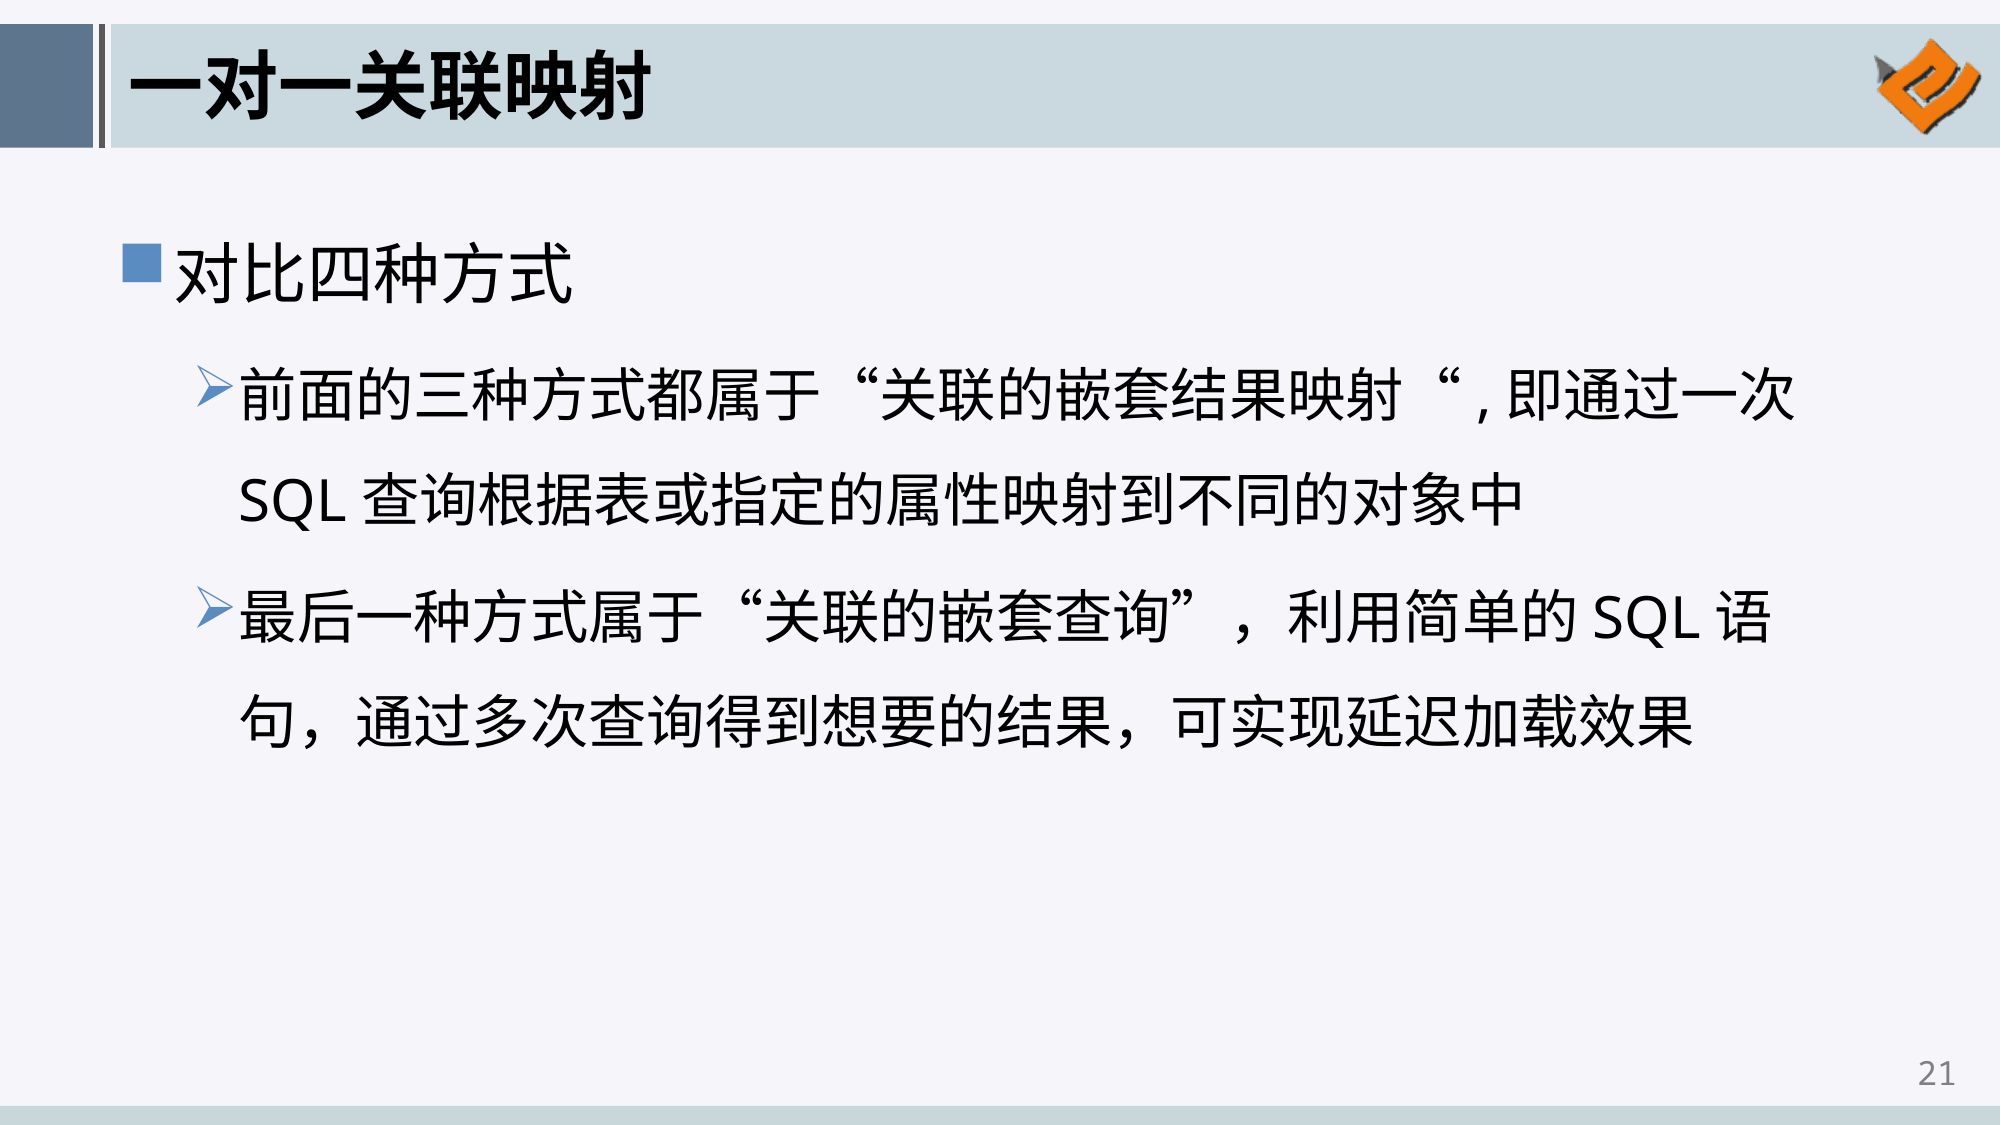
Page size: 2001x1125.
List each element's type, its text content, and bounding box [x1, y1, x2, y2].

title 一对一关联映射 [114, 30, 1845, 141]
picture [1874, 38, 1981, 134]
list 对比四种方式 前面的三种方式都属于“关联的嵌套结果映射“,即通过一次SQL查询根据表或指定的属性映射到不同的对象中 最后一种方式属于“关联的嵌套查询”，利用简单的SQL语句，通过多次查询得到想要的结果，可实现延迟加载效果 [102, 184, 1898, 1035]
